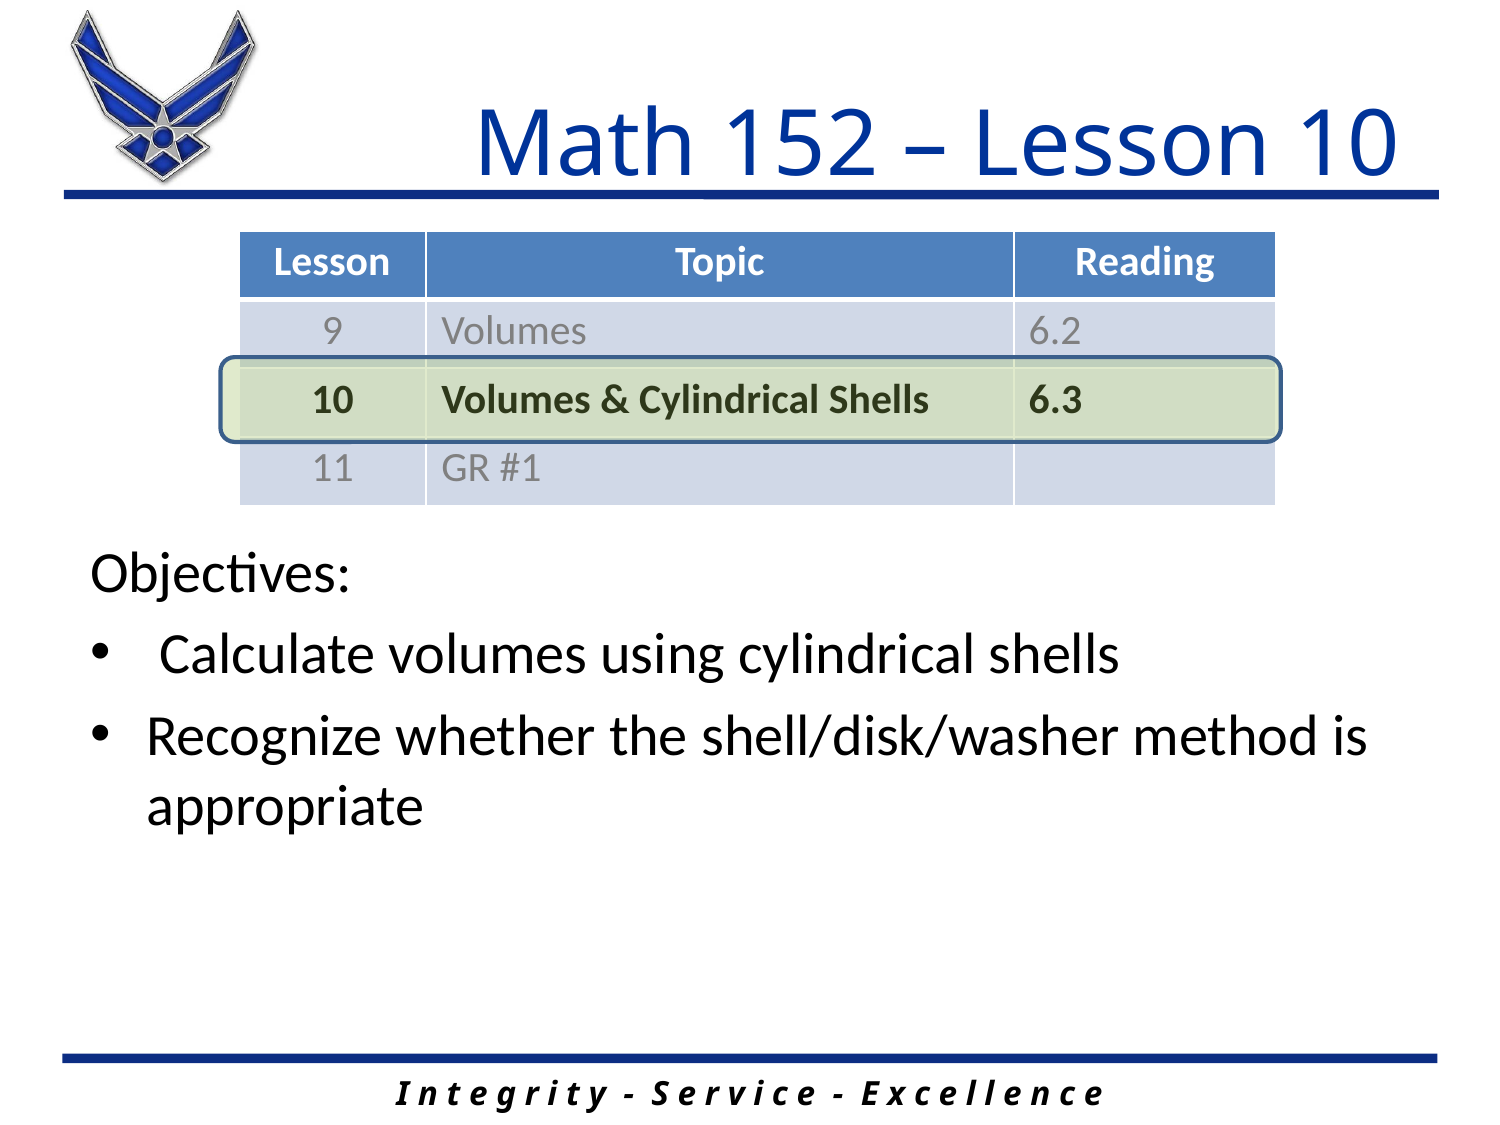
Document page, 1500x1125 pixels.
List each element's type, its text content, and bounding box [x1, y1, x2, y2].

table_header Lesson [240, 232, 425, 297]
table_cell 11 [240, 442, 425, 505]
table_header Reading [1015, 232, 1275, 297]
title Math 152 – Lesson 10 [270, 45, 1440, 233]
table_cell 9 [240, 302, 425, 357]
text_box [220, 357, 1281, 442]
table_cell GR #1 [427, 442, 1013, 505]
picture [65, 5, 261, 188]
table_cell 6.2 [1015, 302, 1275, 359]
list Objectives: Calculate volumes using cylindrical shells Recognize whether the shell/disk/washer method is appropriate [75, 526, 1425, 1024]
table_header Topic [427, 232, 1013, 297]
table_cell [1015, 440, 1275, 505]
table_cell Volumes [427, 302, 1013, 357]
